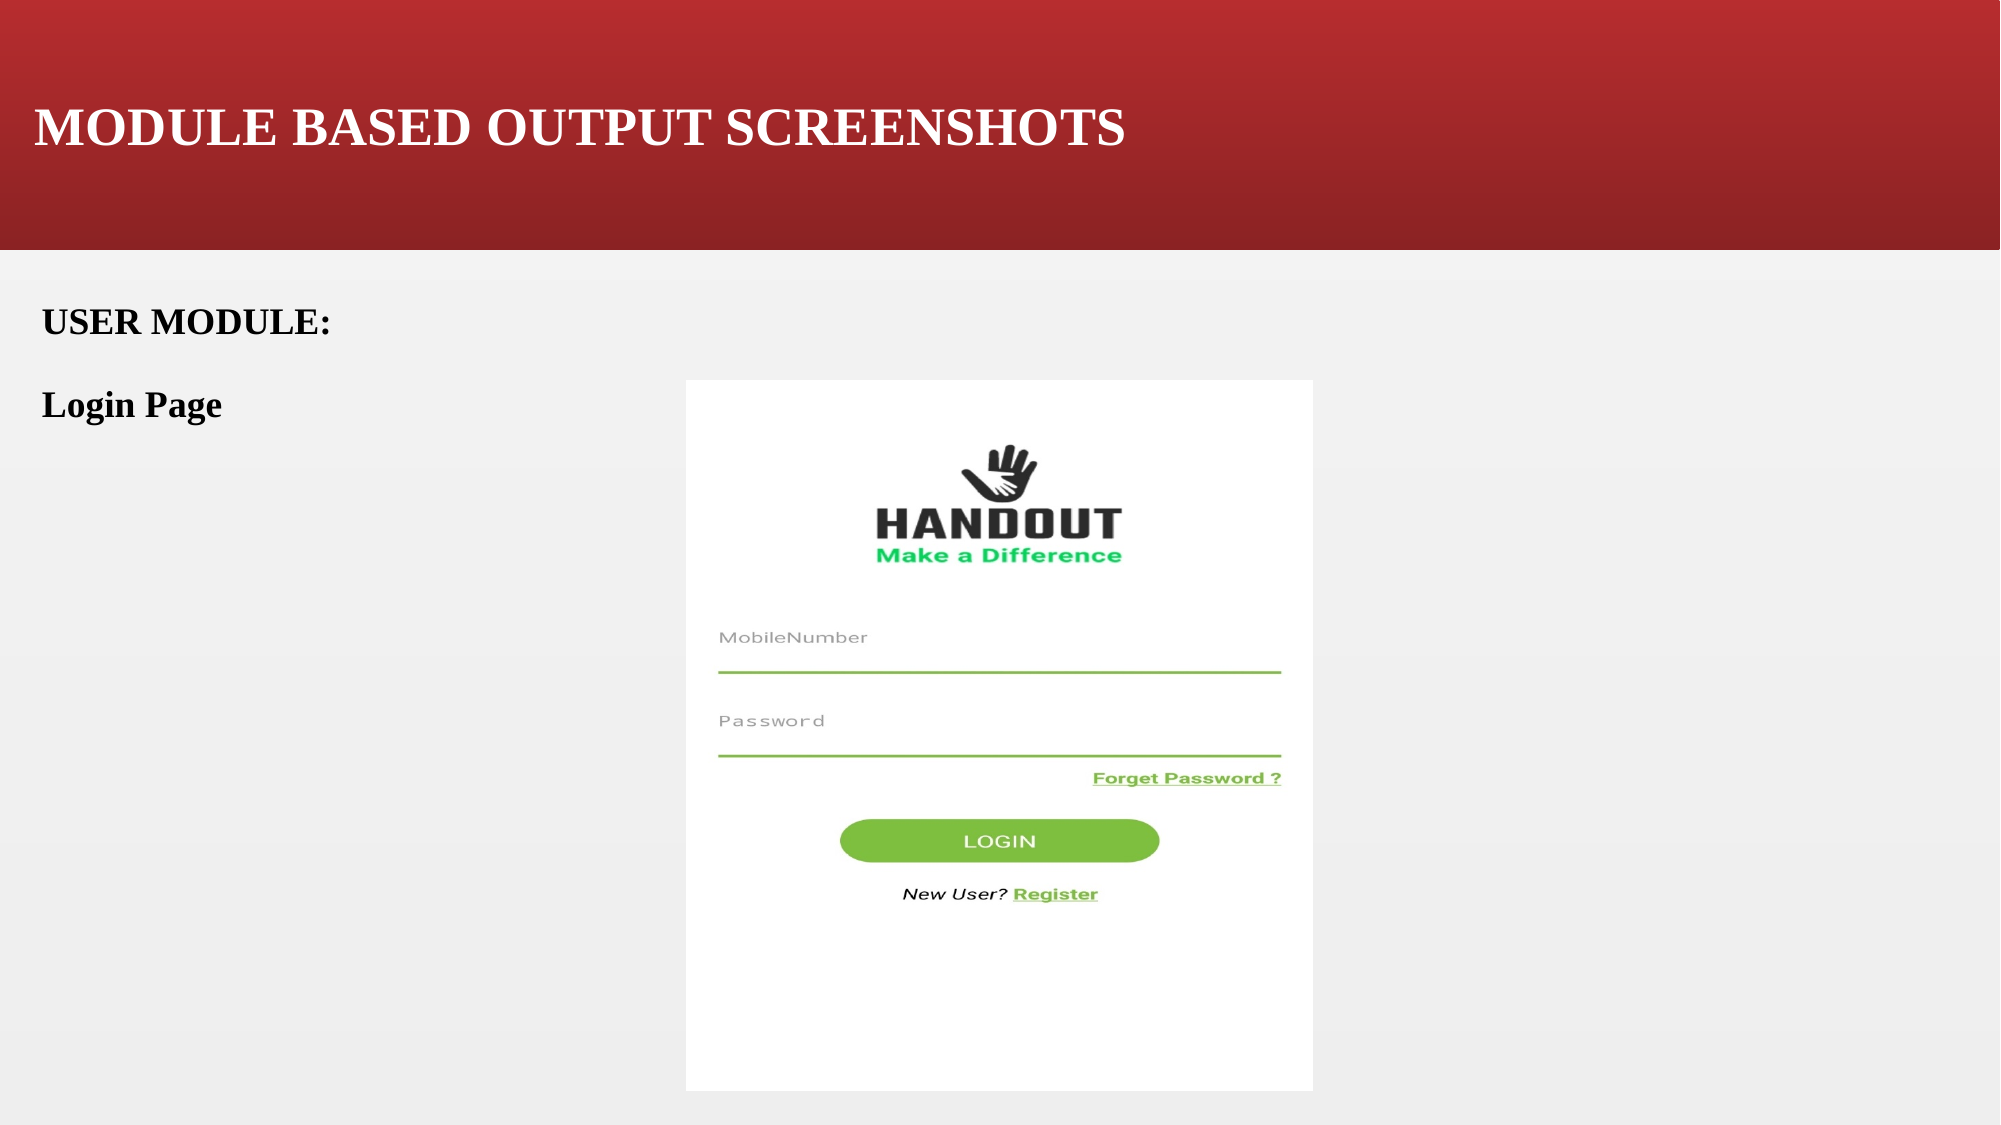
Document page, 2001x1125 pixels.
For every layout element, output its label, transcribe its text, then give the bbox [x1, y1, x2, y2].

text_box USER MODULE: [26, 289, 1033, 349]
text_box Login Page [27, 372, 370, 432]
title MODULE BASED OUTPUT SCREENSHOTS [19, 19, 1670, 237]
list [686, 380, 1314, 1091]
